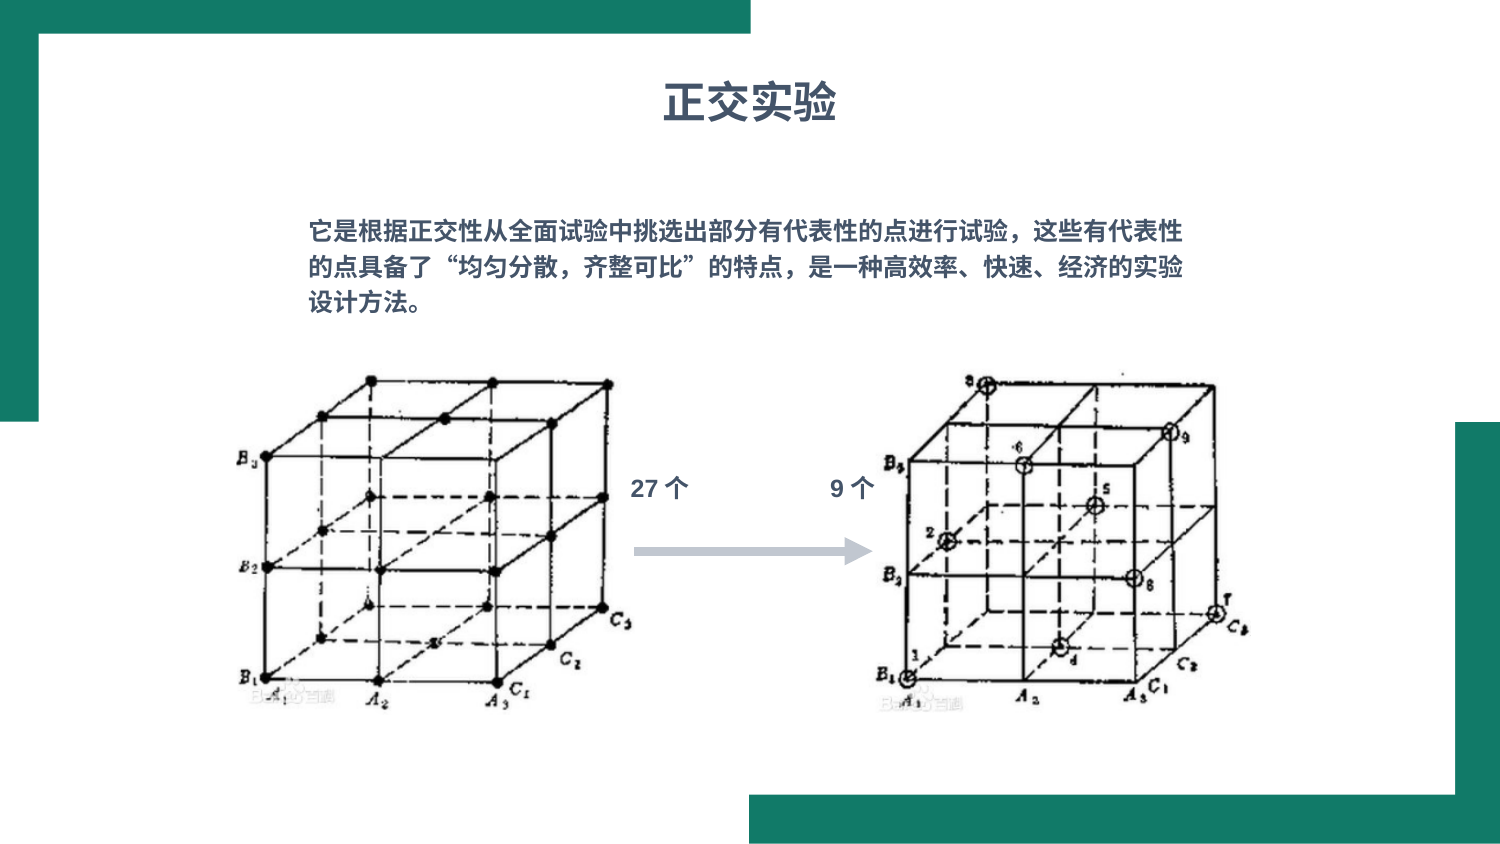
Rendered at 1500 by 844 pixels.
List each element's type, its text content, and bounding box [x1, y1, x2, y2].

text_box 正交实验 [513, 66, 987, 135]
text_box 它是根据正交性从全面试验中挑选出部分有代表性的点进行试验，这些有代表性的点具备了“均匀分散，齐整可比”的特点，是一种高效率、快速、经济的实验设计方法。 [294, 201, 1206, 325]
picture [236, 362, 635, 715]
text_box 27个 [635, 459, 714, 511]
text_box 9个 [815, 459, 862, 511]
picture [862, 362, 1251, 714]
